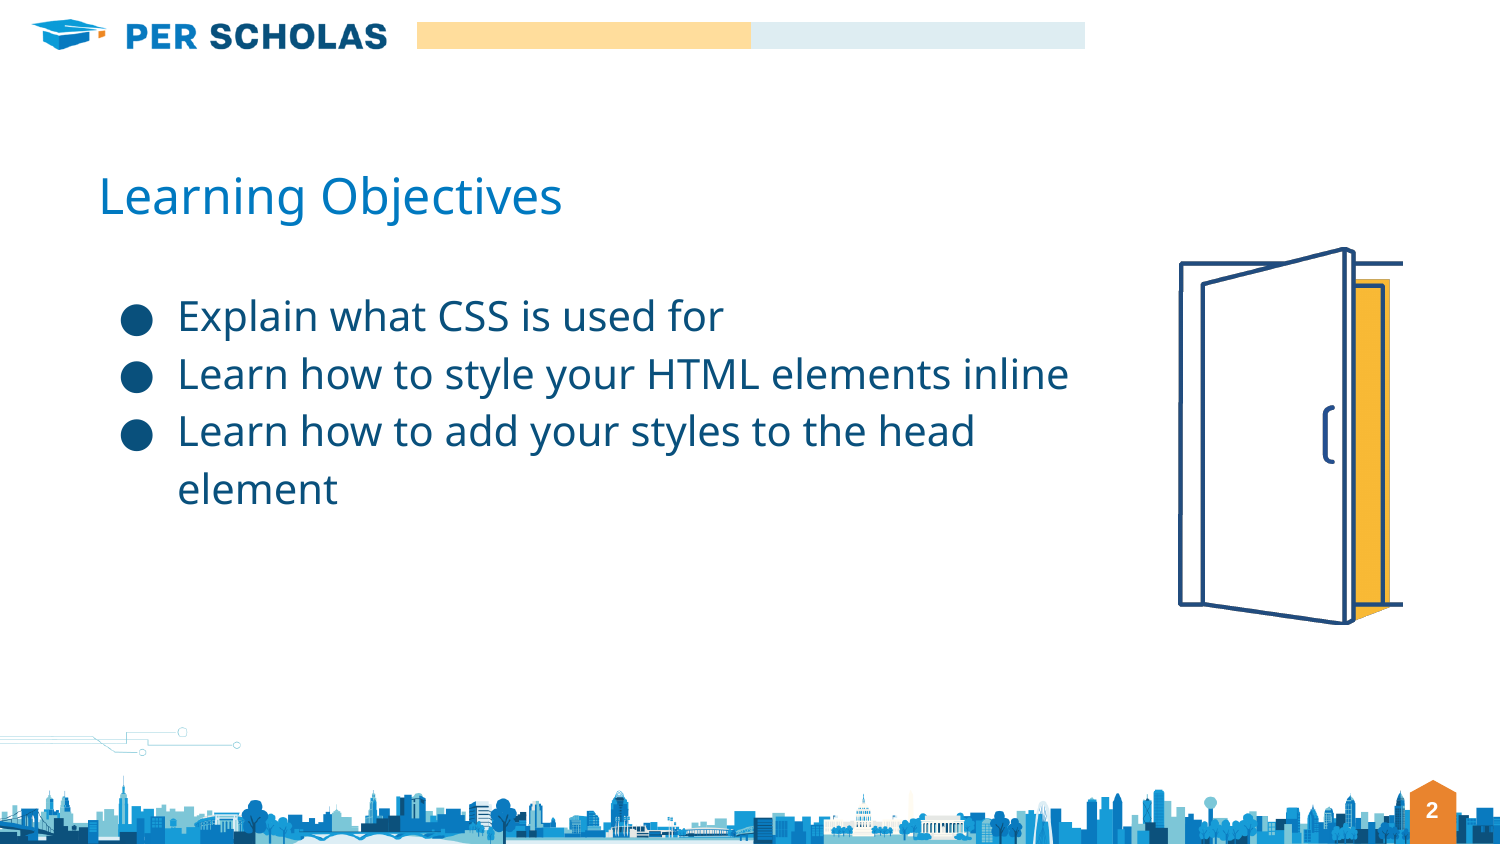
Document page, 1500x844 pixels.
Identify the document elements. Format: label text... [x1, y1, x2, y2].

slide_number ‹#› [1391, 777, 1473, 842]
picture [0, 0, 1500, 844]
title Learning Objectives [83, 162, 1482, 227]
list Explain what CSS is used for Learn how to style your HTML elements inline Learn how to add your styles to the head element [86, 267, 1135, 665]
